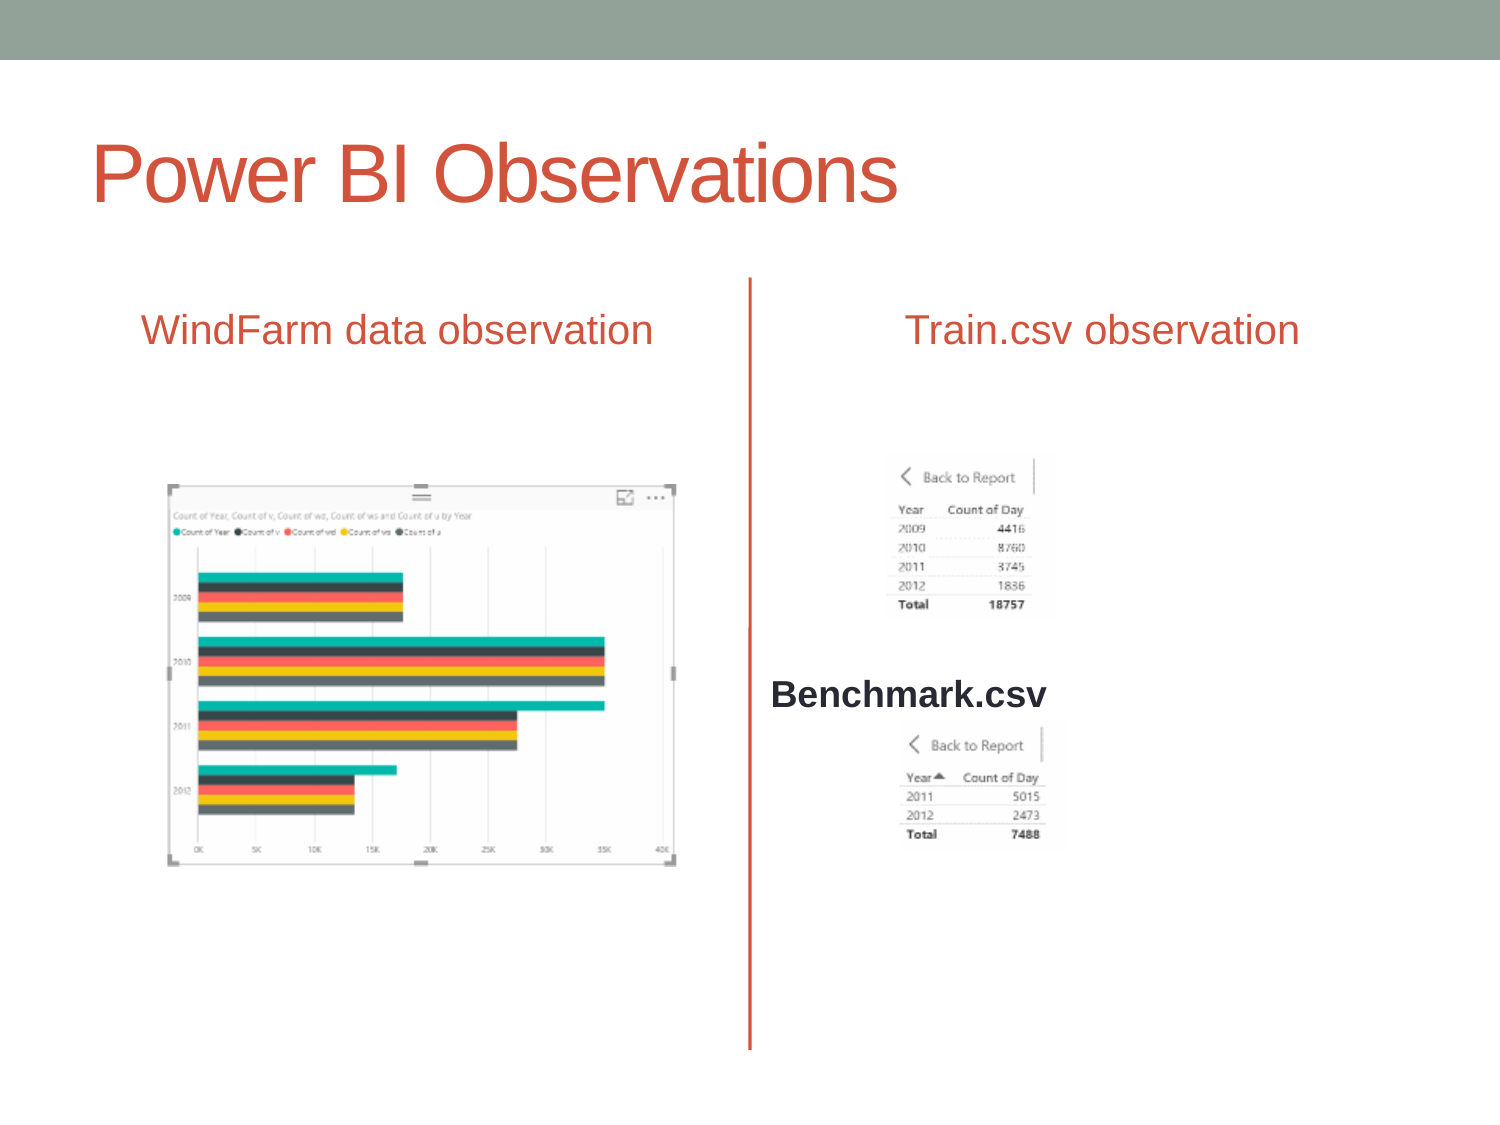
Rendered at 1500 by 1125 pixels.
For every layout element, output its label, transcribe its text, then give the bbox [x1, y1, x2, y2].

picture [898, 721, 1069, 850]
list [162, 484, 679, 867]
list Train.csv observation [780, 275, 1425, 380]
text_box Benchmark.csv [759, 620, 1397, 722]
list WindFarm data observation [75, 275, 720, 380]
picture [886, 453, 1057, 621]
title Power BI Observations [75, 87, 1425, 250]
